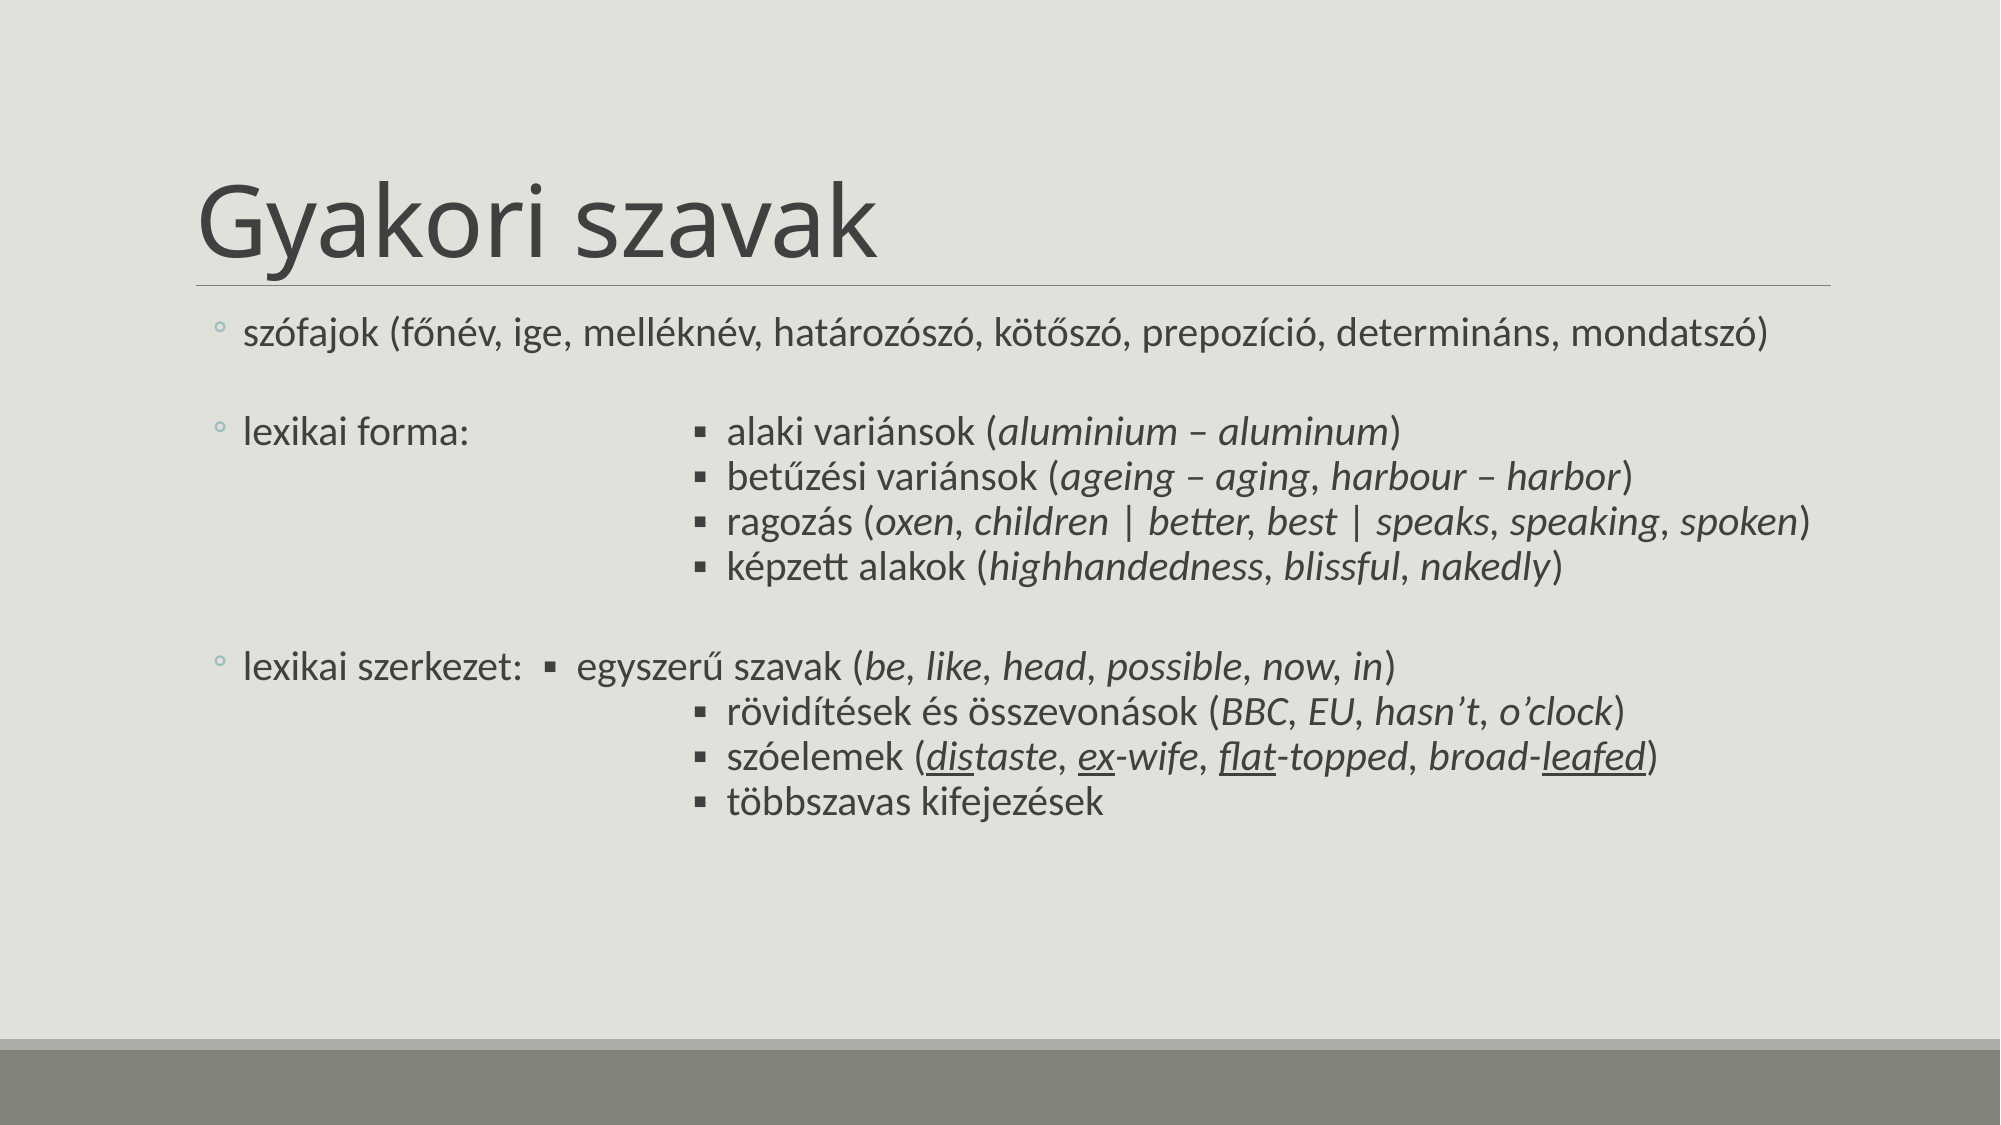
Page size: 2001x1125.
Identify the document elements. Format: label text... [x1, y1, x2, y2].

title Gyakori szavak [180, 47, 1830, 285]
list szófajok (főnév, ige, melléknév, határozószó, kötőszó, prepozíció, determináns, mondatszó) lexikai forma: ▪ alaki variánsok (aluminium – aluminum) ▪ betűzési variánsok (ageing – aging, harbour – harbor) ▪ ragozás (oxen, children | better, best | speaks, speaking, spoken) ▪ képzett alakok (highhandedness, blissful, nakedly) lexikai szerkezet: ▪ egyszerű szavak (be, like, head, possible, now, in) ▪ rövidítések és összevonások (BBC, EU, hasn’t, o’clock) ▪ szóelemek (distaste, ex-wife, flat-topped, broad-leafed) ▪ többszavas kifejezések [180, 302, 1830, 963]
